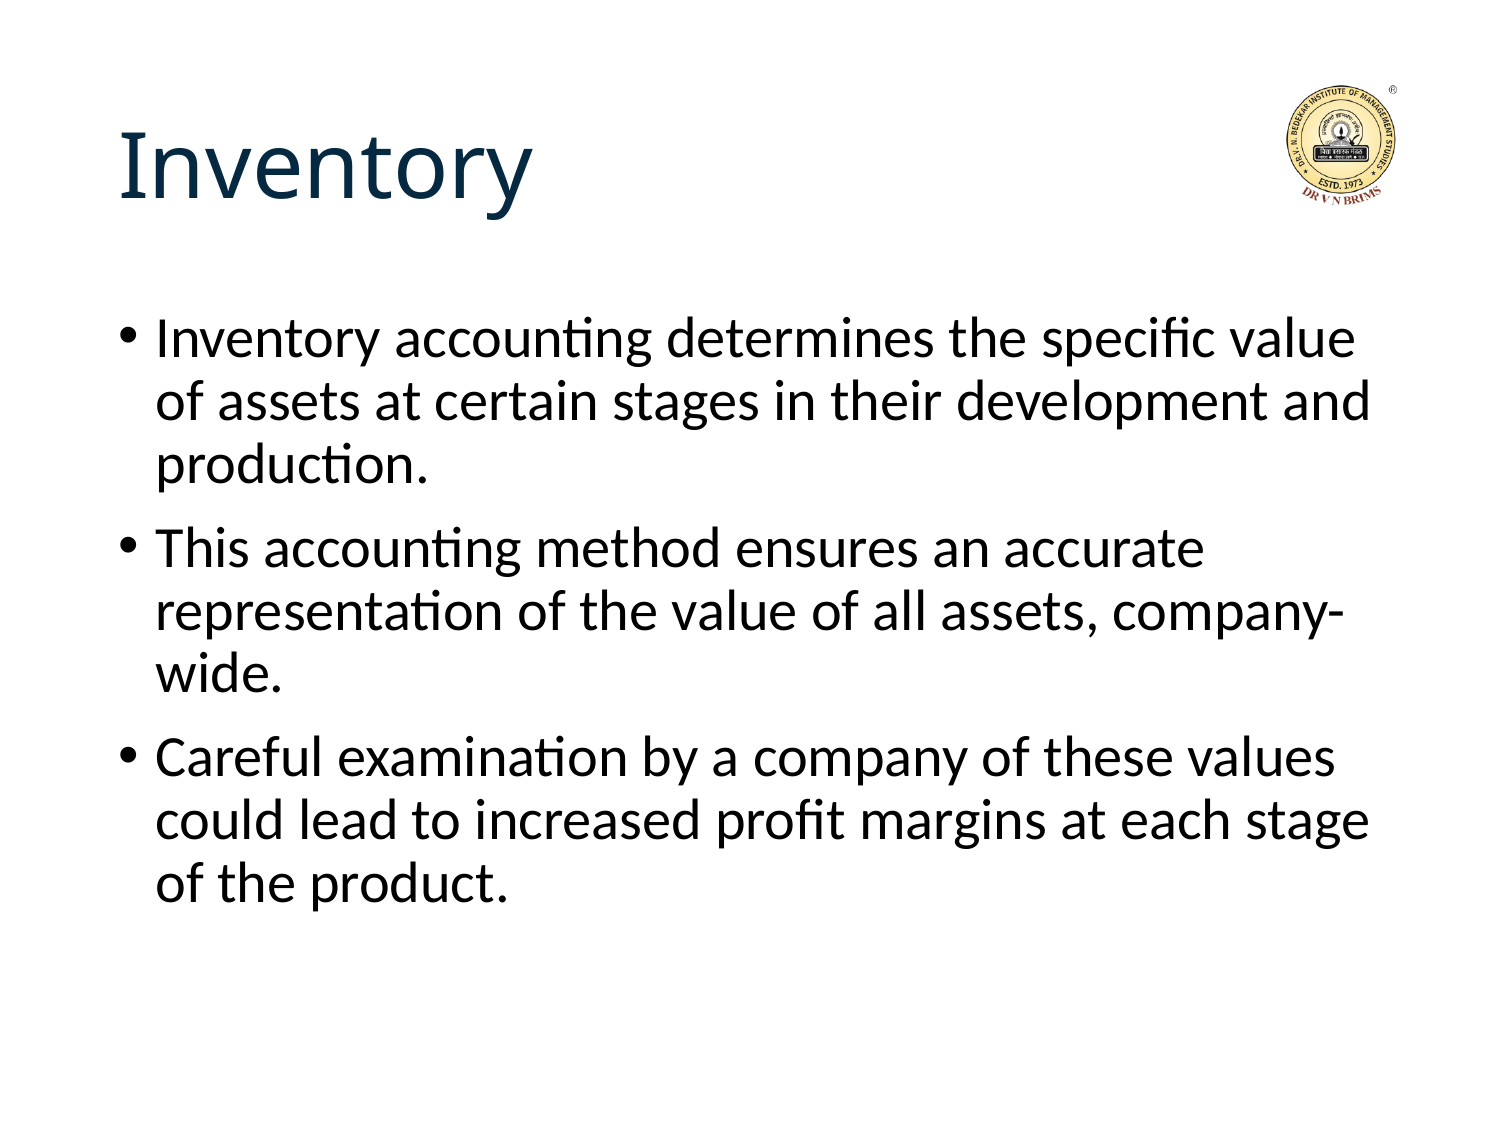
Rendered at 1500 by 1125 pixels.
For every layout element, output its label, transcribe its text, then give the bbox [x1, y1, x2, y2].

title Inventory [103, 59, 1397, 278]
picture [1286, 85, 1397, 205]
list Inventory accounting determines the specific value of assets at certain stages in their development and production. This accounting method ensures an accurate representation of the value of all assets, company-wide. Careful examination by a company of these values could lead to increased profit margins at each stage of the product. [103, 299, 1397, 1014]
